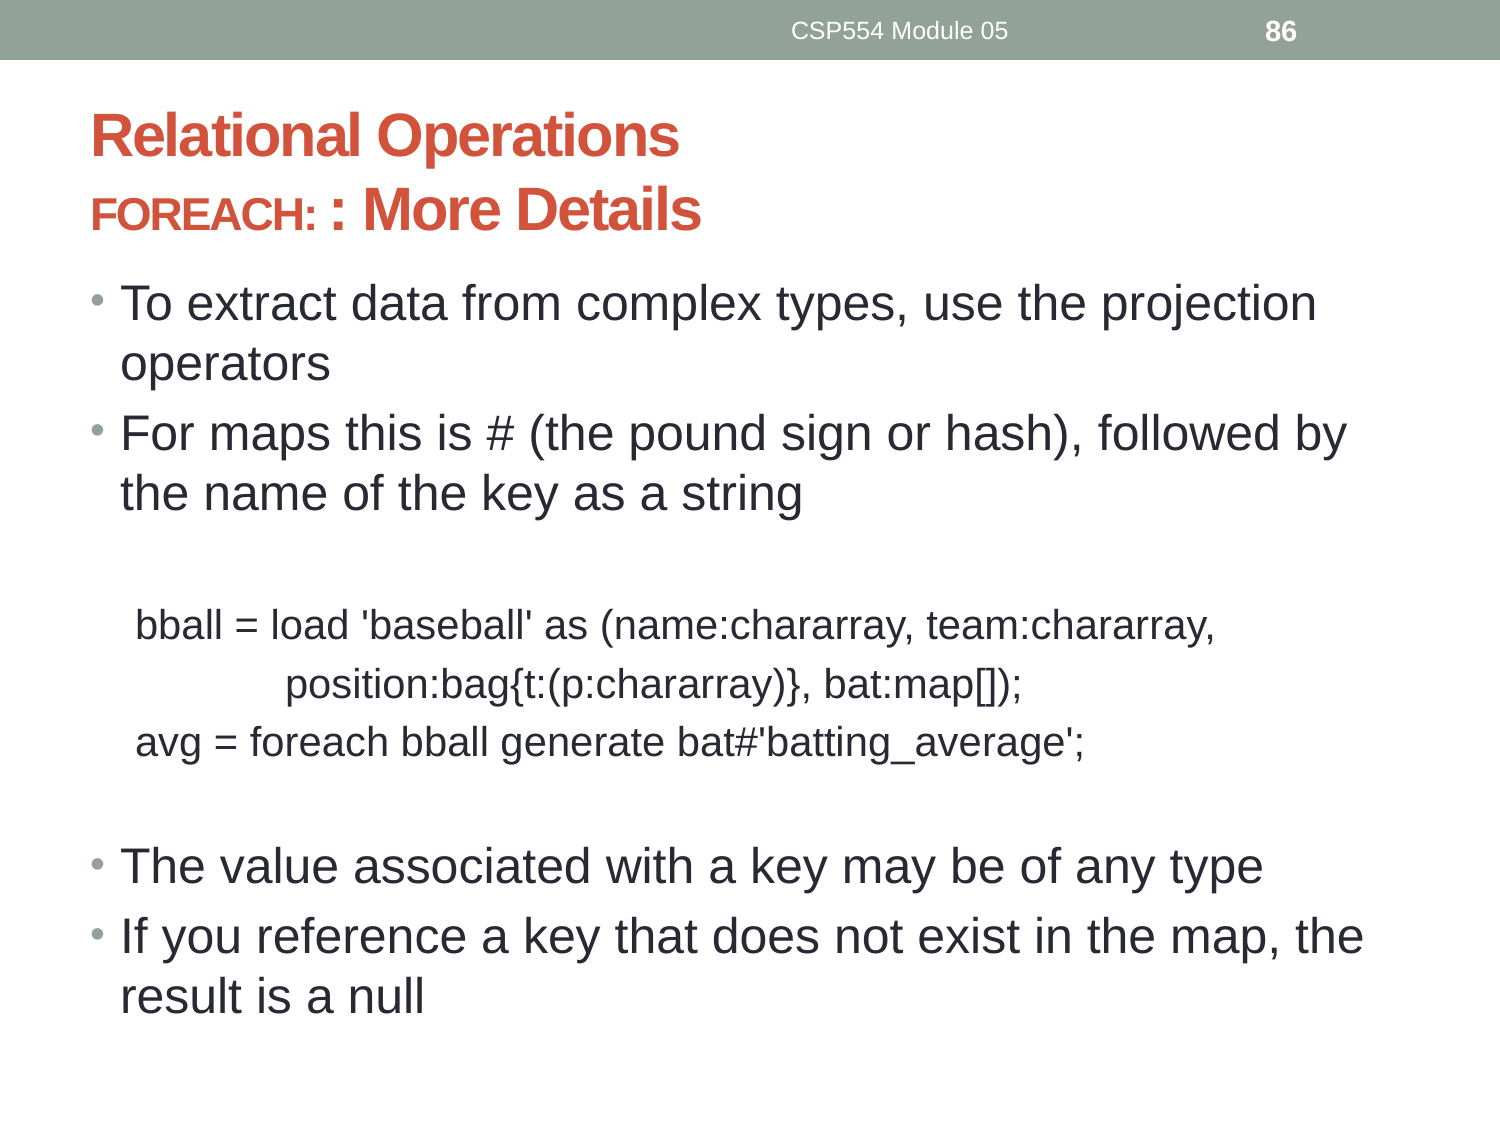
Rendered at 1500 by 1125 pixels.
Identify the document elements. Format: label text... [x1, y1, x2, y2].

list To extract data from complex types, use the projection operators For maps this is # (the pound sign or hash), followed by the name of the key as a string bball = load 'baseball' as (name:chararray, team:chararray, position:bag{t:(p:chararray)}, bat:map[]); avg = foreach bball generate bat#'batting_average'; The value associated with a key may be of any type If you reference a key that does not exist in the map, the result is a null [75, 262, 1425, 1063]
footer CSP554 Module 05 [562, 3, 1238, 57]
slide_number 86 [1250, 3, 1425, 57]
title Relational Operations FOREACH: : More Details [75, 87, 1425, 250]
